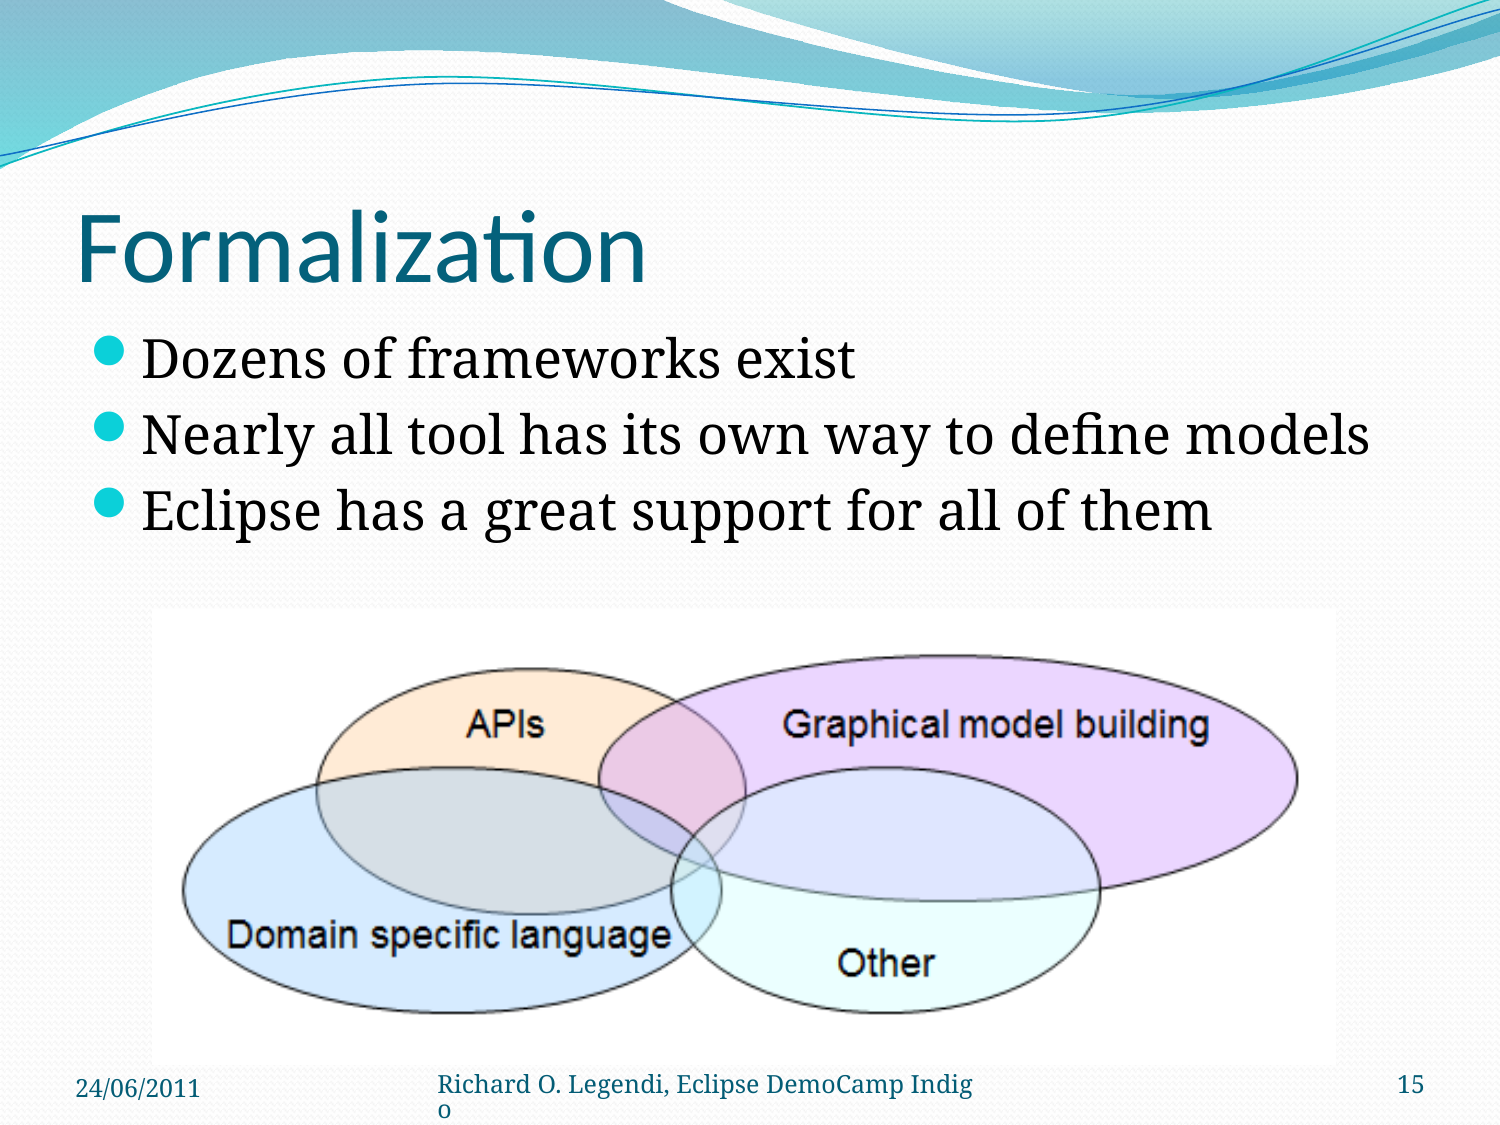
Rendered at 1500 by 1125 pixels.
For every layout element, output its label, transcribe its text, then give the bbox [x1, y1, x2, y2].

slide_number 26 [1336, 611, 1342, 1038]
picture [151, 609, 1336, 1065]
list Dozens of frameworks exist Nearly all tool has its own way to define models Eclipse has a great support for all of them [75, 317, 1425, 1038]
slide_number 15 [1299, 1042, 1425, 1103]
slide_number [75, 1042, 425, 1103]
title Formalization [75, 115, 1425, 303]
slide_number 26 [144, 610, 151, 1038]
footer Richard O. Legendi, Eclipse DemoCamp Indigo [437, 1078, 988, 1103]
